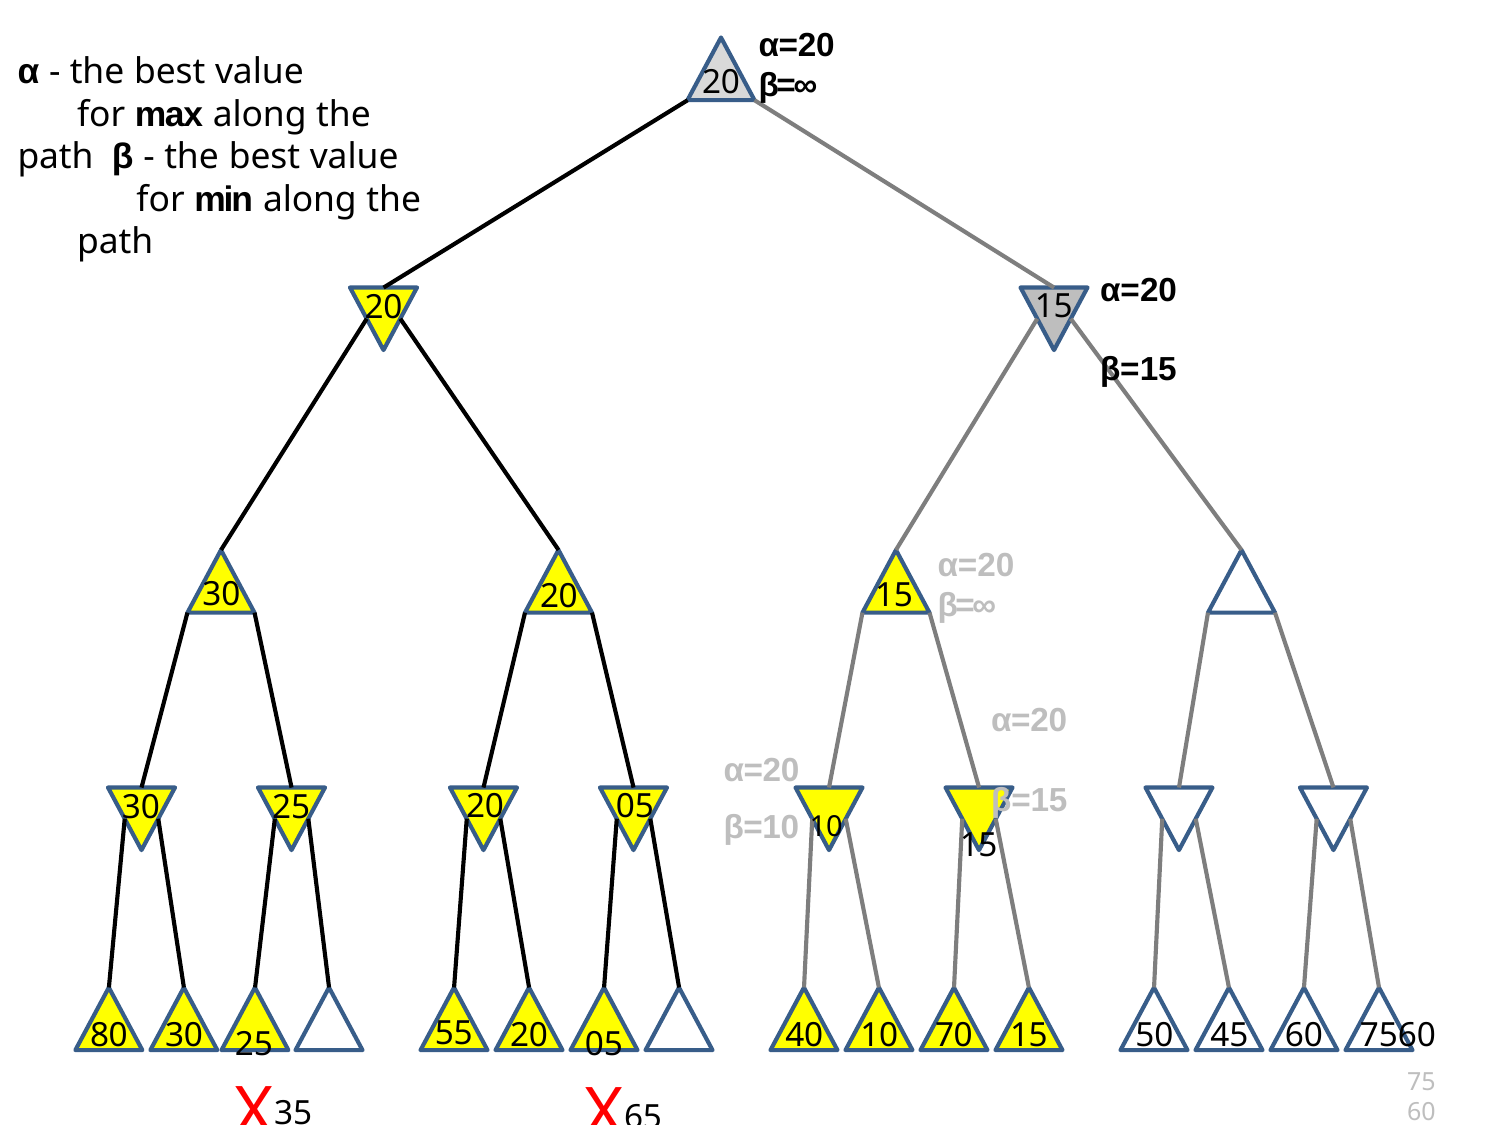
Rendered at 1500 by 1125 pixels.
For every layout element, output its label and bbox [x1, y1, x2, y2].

text_box [15, 46, 713, 1125]
text_box [700, 58, 742, 101]
text_box [717, 21, 1442, 1125]
text_box [935, 540, 1016, 623]
